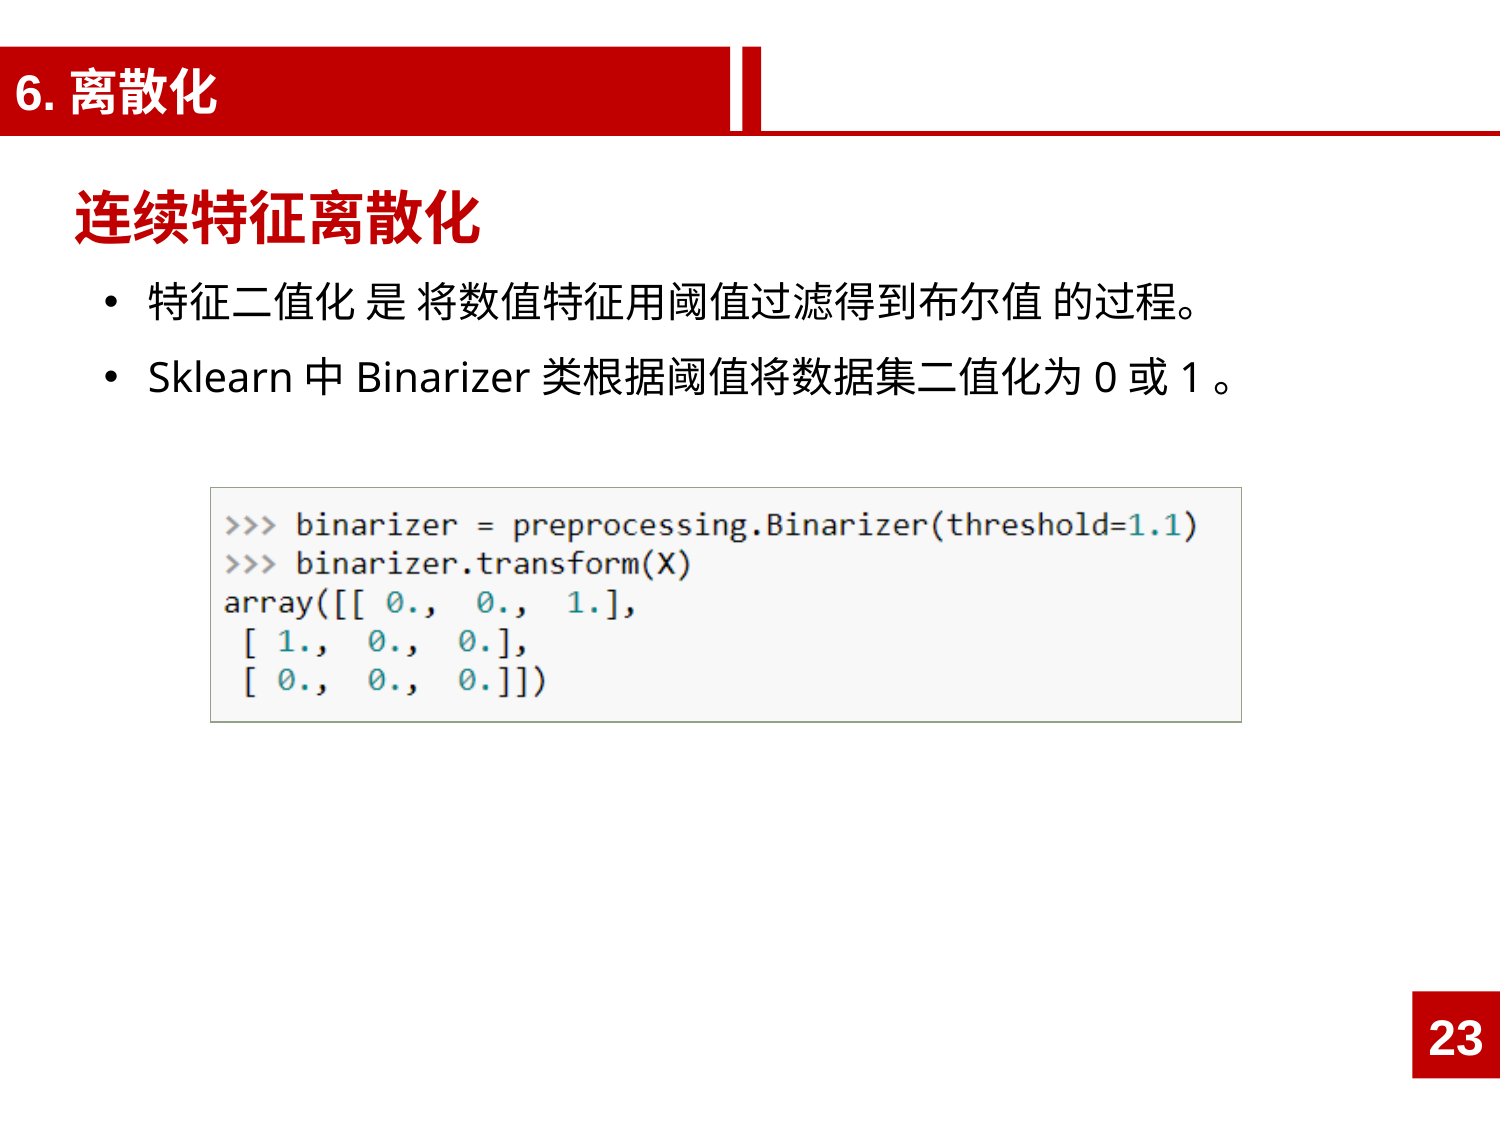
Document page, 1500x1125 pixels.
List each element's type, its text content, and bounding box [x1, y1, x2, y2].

picture [210, 487, 1242, 722]
text_box 连续特征离散化 特征二值化 是 将数值特征用阈值过滤得到布尔值 的过程。 Sklearn中Binarizer类根据阈值将数据集二值化为0或1。 [74, 166, 1414, 541]
text_box 23 [1412, 991, 1500, 1079]
text_box 6.离散化 [0, 46, 731, 132]
text_box [742, 46, 762, 130]
